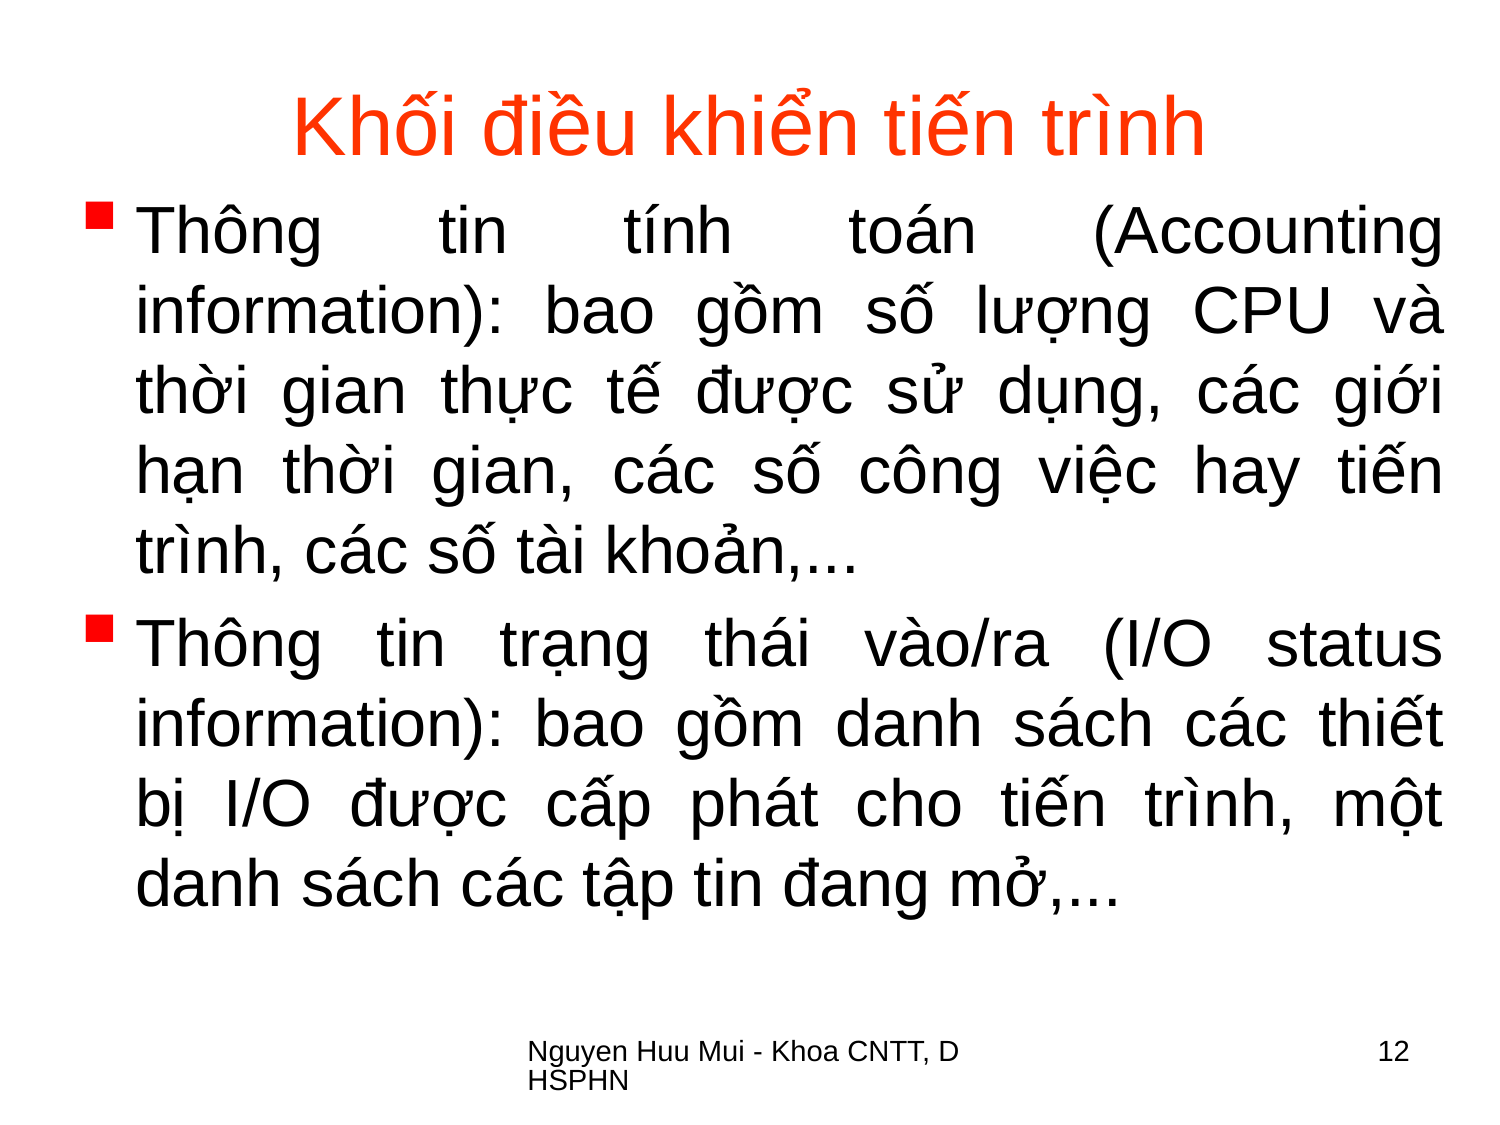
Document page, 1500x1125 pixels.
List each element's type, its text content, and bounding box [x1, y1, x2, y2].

slide_number 12 [1074, 1024, 1426, 1103]
list Thông tin tính toán (Accounting information): bao gồm số lượng CPU và thời gian thực tế được sử dụng, các giới hạn thời gian, các số công việc hay tiến trình, các số tài khoản,... Thông tin trạng thái vào/ra (I/O status information): bao gồm danh sách các thiết bị I/O được cấp phát cho tiến trình, một danh sách các tập tin đang mở,... [63, 179, 1461, 1008]
footer Nguyen Huu Mui - Khoa CNTT, DHSPHN [512, 1024, 988, 1103]
title Khối điều khiển tiến trình [74, 44, 1426, 179]
